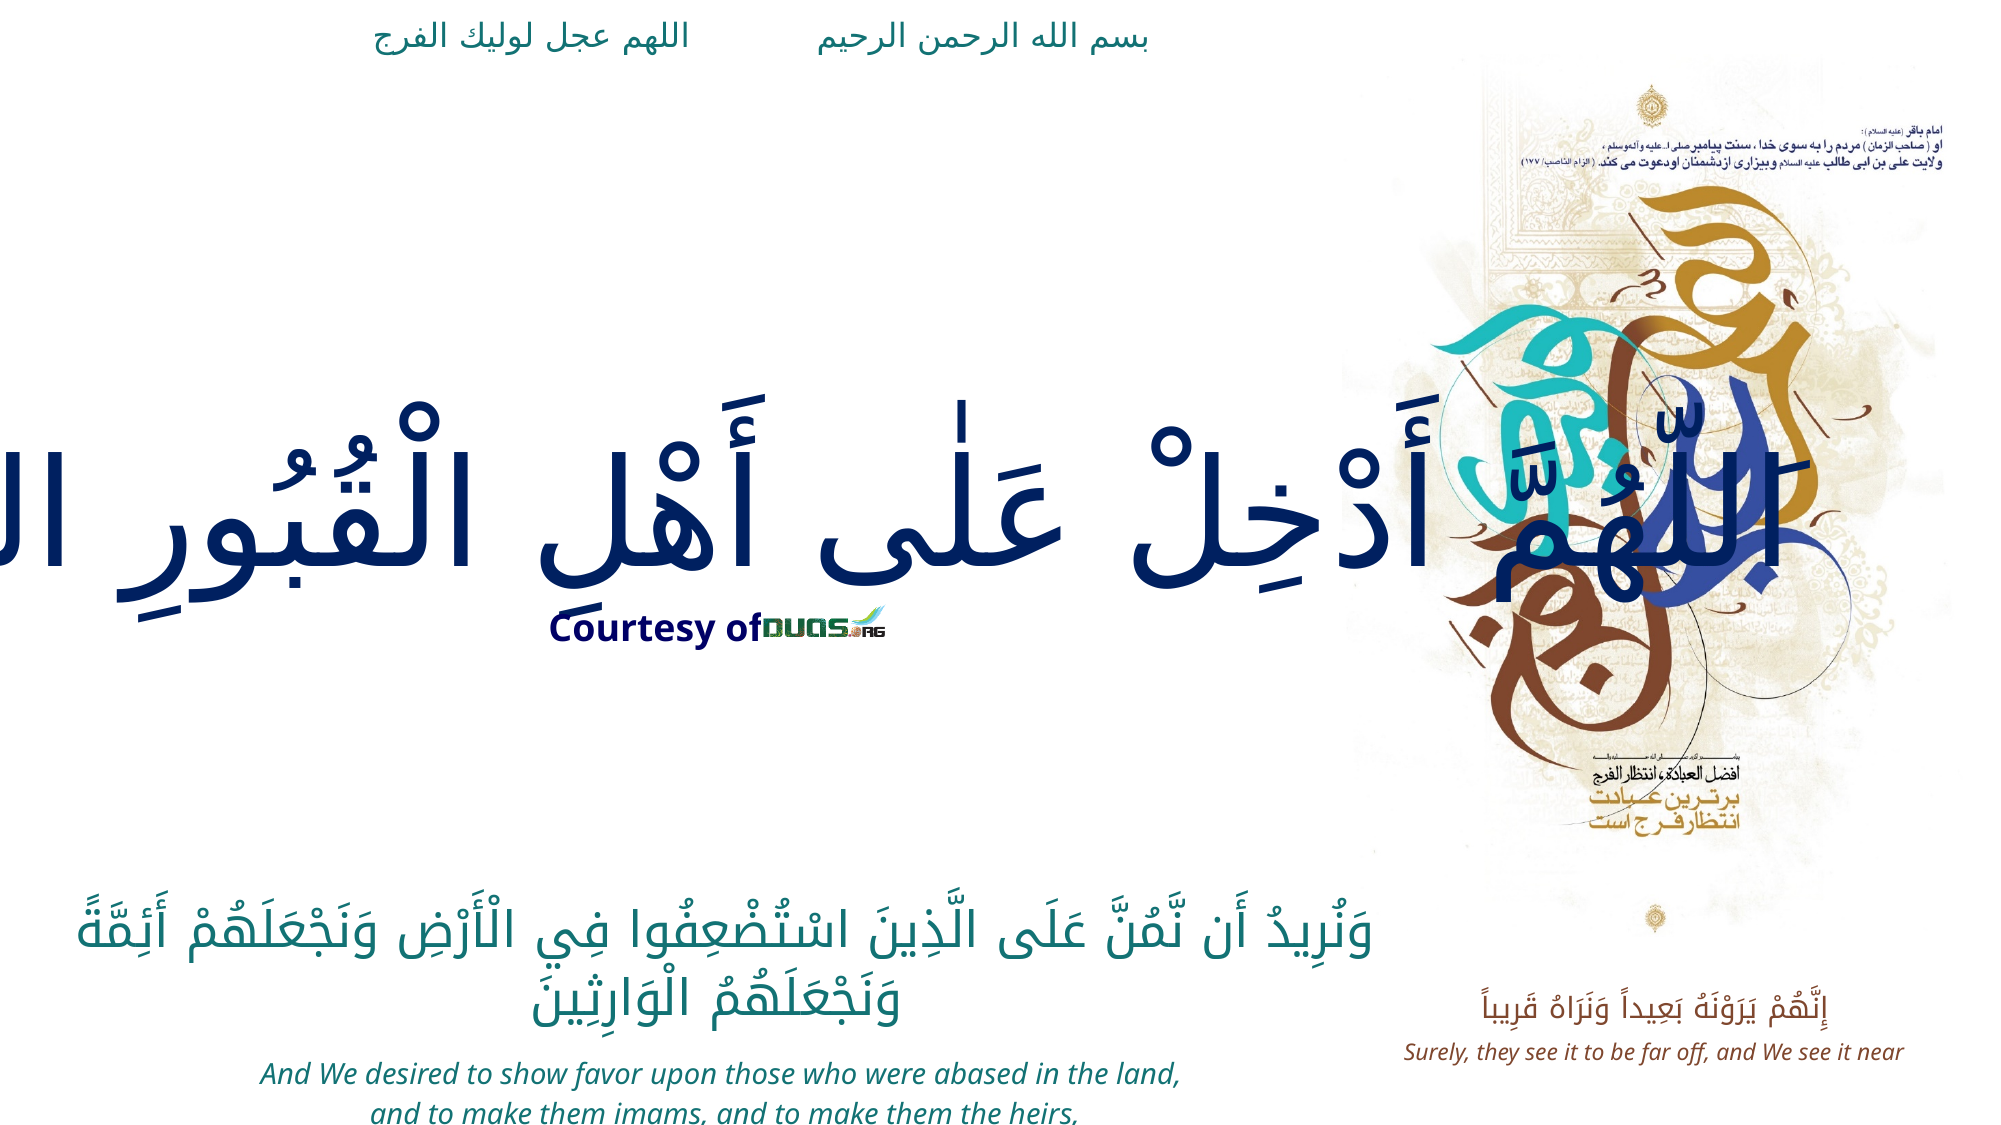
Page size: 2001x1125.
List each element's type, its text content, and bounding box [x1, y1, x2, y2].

text_box بسم الله الرحمن الرحيم اللهم عجل لوليك الفرج [357, 7, 1166, 62]
picture [1342, 54, 1967, 938]
text_box إِنَّهُمْ يَرَوْنَهُ بَعِيداً وَنَرَاهُ قَرِيباً Surely, they see it to be far off, and We see it near [1366, 964, 1943, 1073]
text_box اَللّهُمَّ أَدْخِلْ عَلٰى أَهْلِ الْقُبُورِ السُّرُورَ [0, 408, 1337, 604]
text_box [477, 596, 906, 658]
text_box وَنُرِيدُ أَن نَّمُنَّ عَلَى الَّذِينَ اسْتُضْعِفُوا فِي الْأَرْضِ وَنَجْعَلَهُمْ أَئِمَّةً وَنَجْعَلَهُمُ الْوَارِثِينَ ‎And We desired to show favor upon those who were abased in the land, and to make them imams, and to make them the heirs, (Surah Qasas: 5) [33, 881, 1417, 1125]
